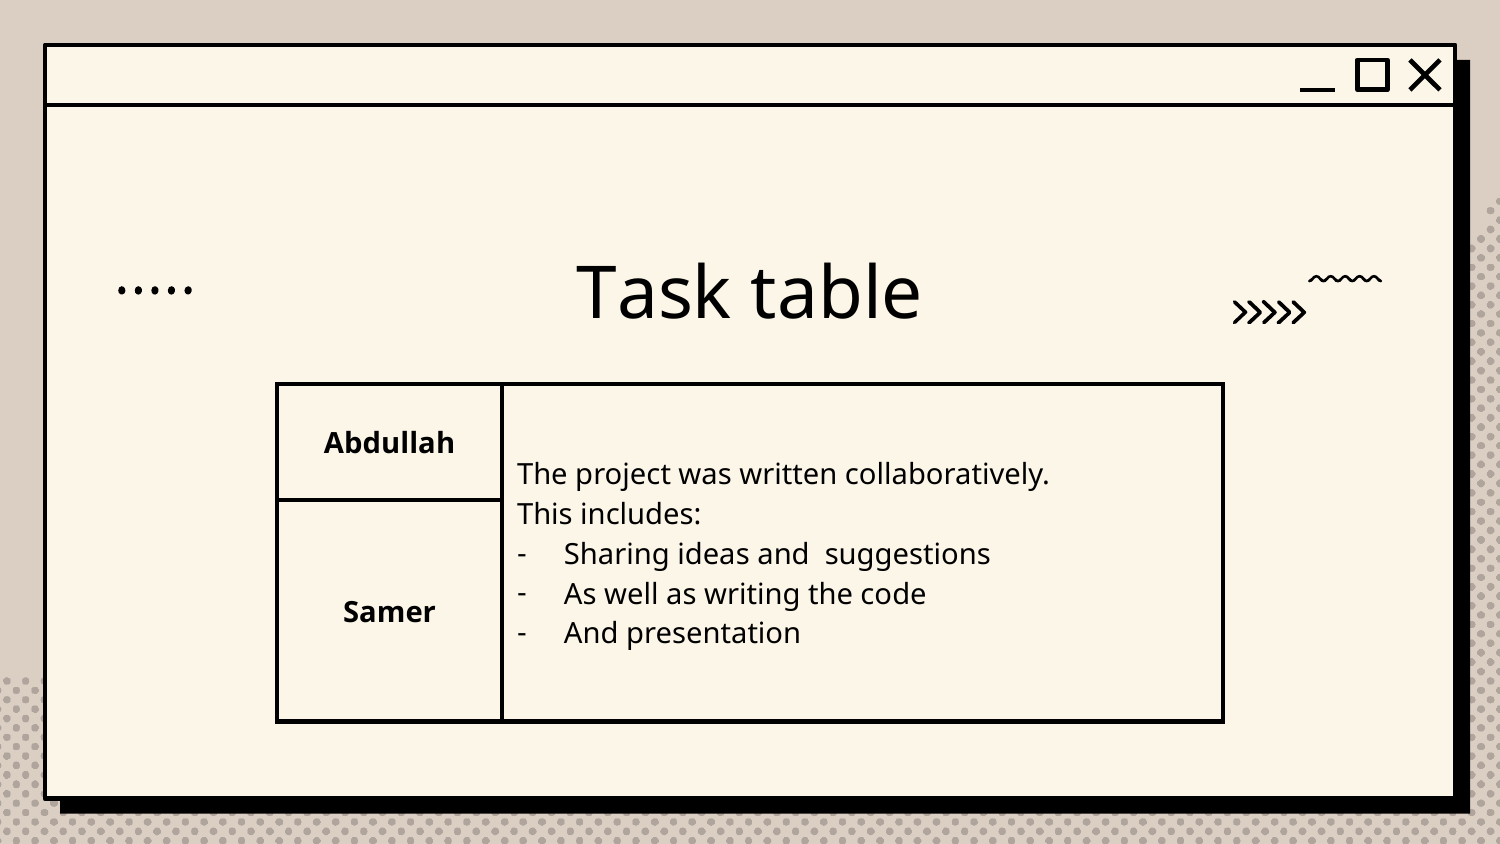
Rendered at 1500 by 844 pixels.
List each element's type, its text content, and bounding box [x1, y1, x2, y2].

table_cell Samer [279, 502, 500, 719]
table_header Abdullah [279, 386, 500, 498]
text_box [151, 286, 159, 295]
table_header The project was written collaboratively. This includes: Sharing ideas and suggestions As well as writing the code And presentation [504, 386, 1221, 719]
text_box [1276, 300, 1291, 324]
text_box [118, 286, 126, 295]
text_box [1233, 300, 1248, 324]
text_box [184, 286, 192, 295]
text_box [134, 286, 142, 295]
title Task table [117, 230, 1383, 344]
text_box [1247, 300, 1262, 324]
text_box [167, 286, 175, 295]
text_box [1291, 300, 1307, 324]
text_box [1308, 274, 1383, 283]
text_box [1261, 299, 1277, 324]
